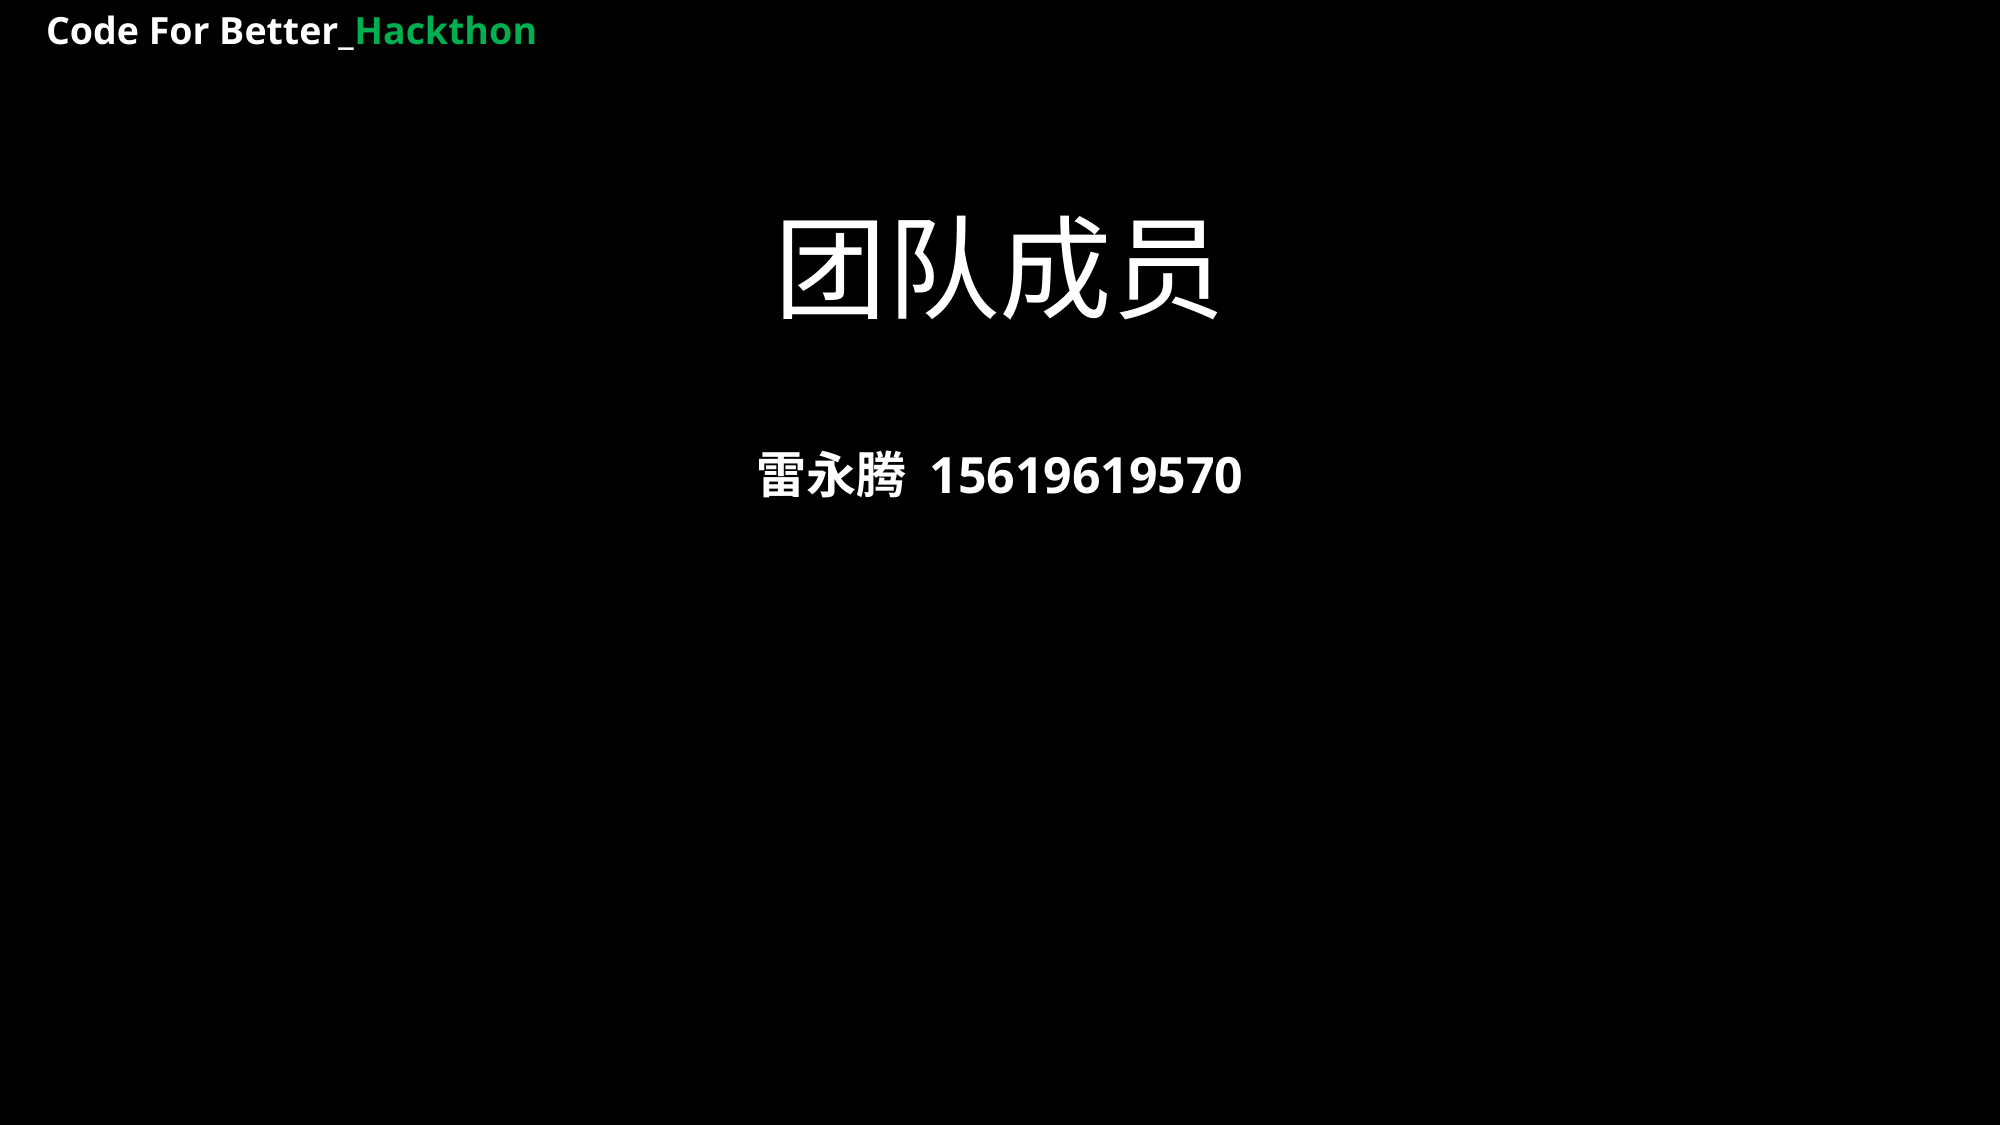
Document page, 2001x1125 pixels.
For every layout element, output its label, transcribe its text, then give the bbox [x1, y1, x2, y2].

text_box 团队成员 [760, 190, 1240, 341]
text_box Code For Better_Hackthon [0, 0, 584, 60]
text_box 雷永腾 15619619570 [127, 436, 1873, 571]
